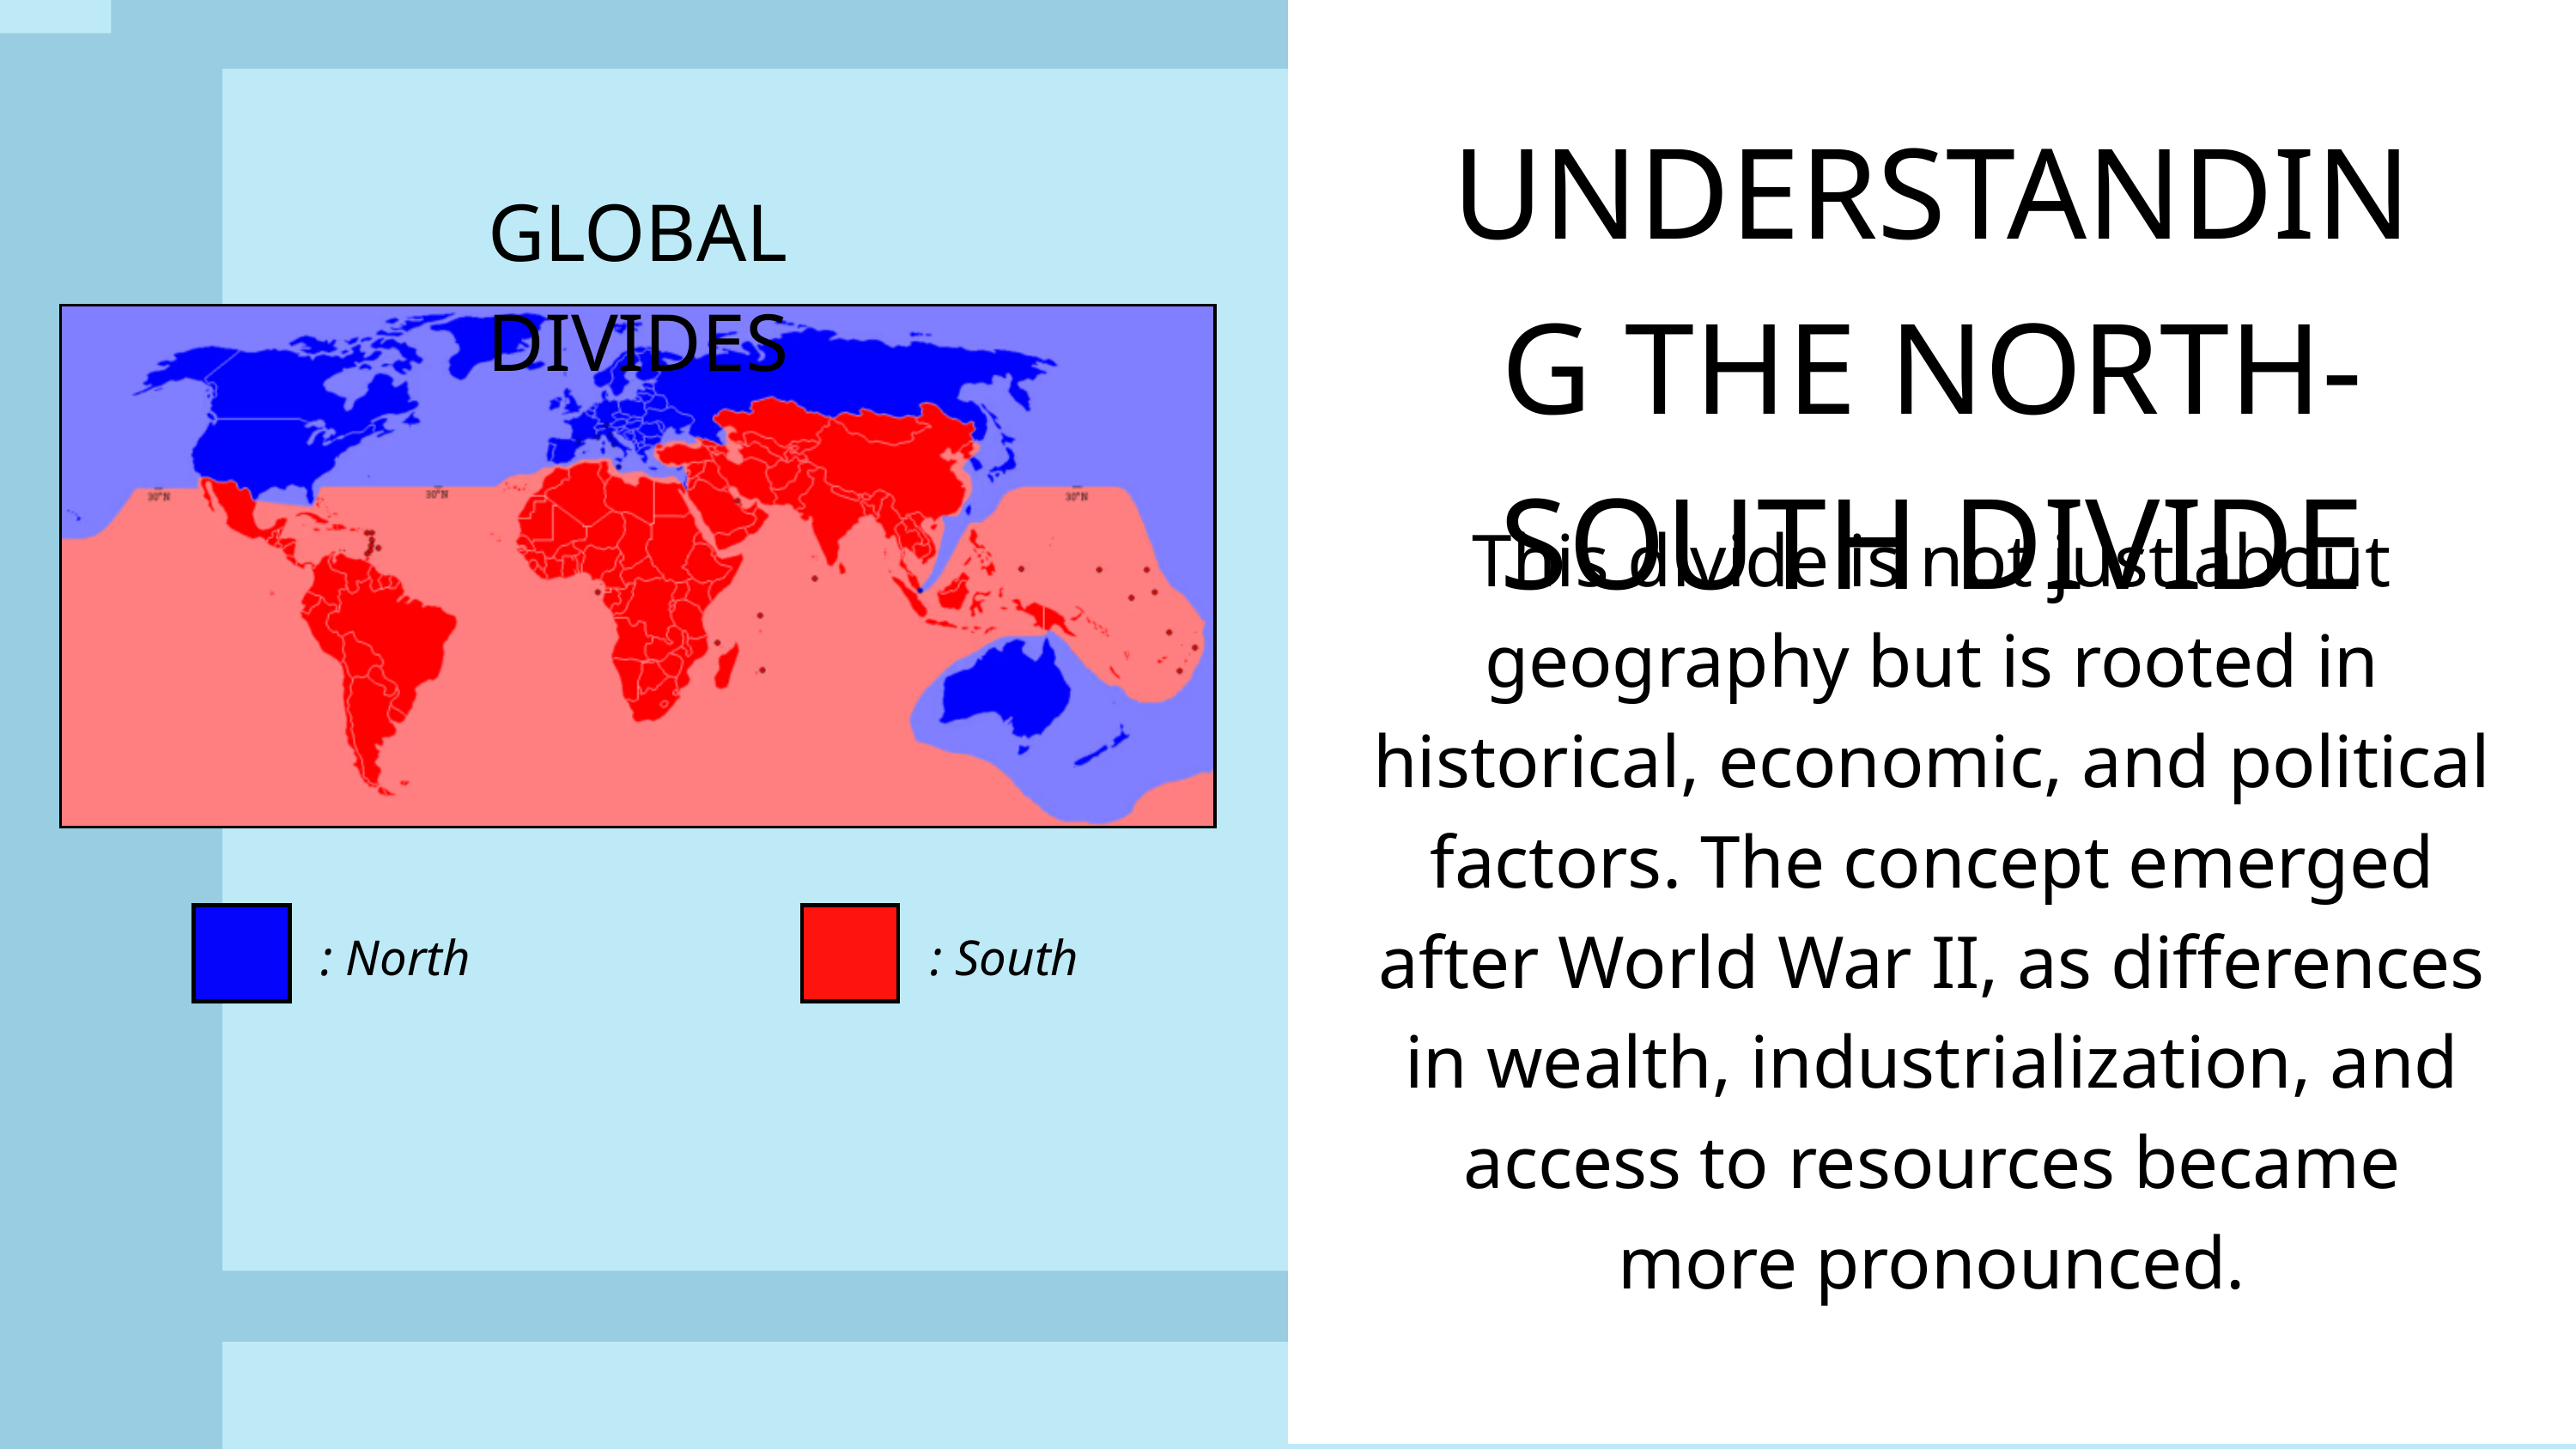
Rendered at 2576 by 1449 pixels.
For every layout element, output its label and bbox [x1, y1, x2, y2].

text_box [801, 905, 899, 1002]
text_box [1287, 0, 2576, 1445]
text_box [192, 905, 290, 1002]
text_box [0, 0, 1285, 1449]
